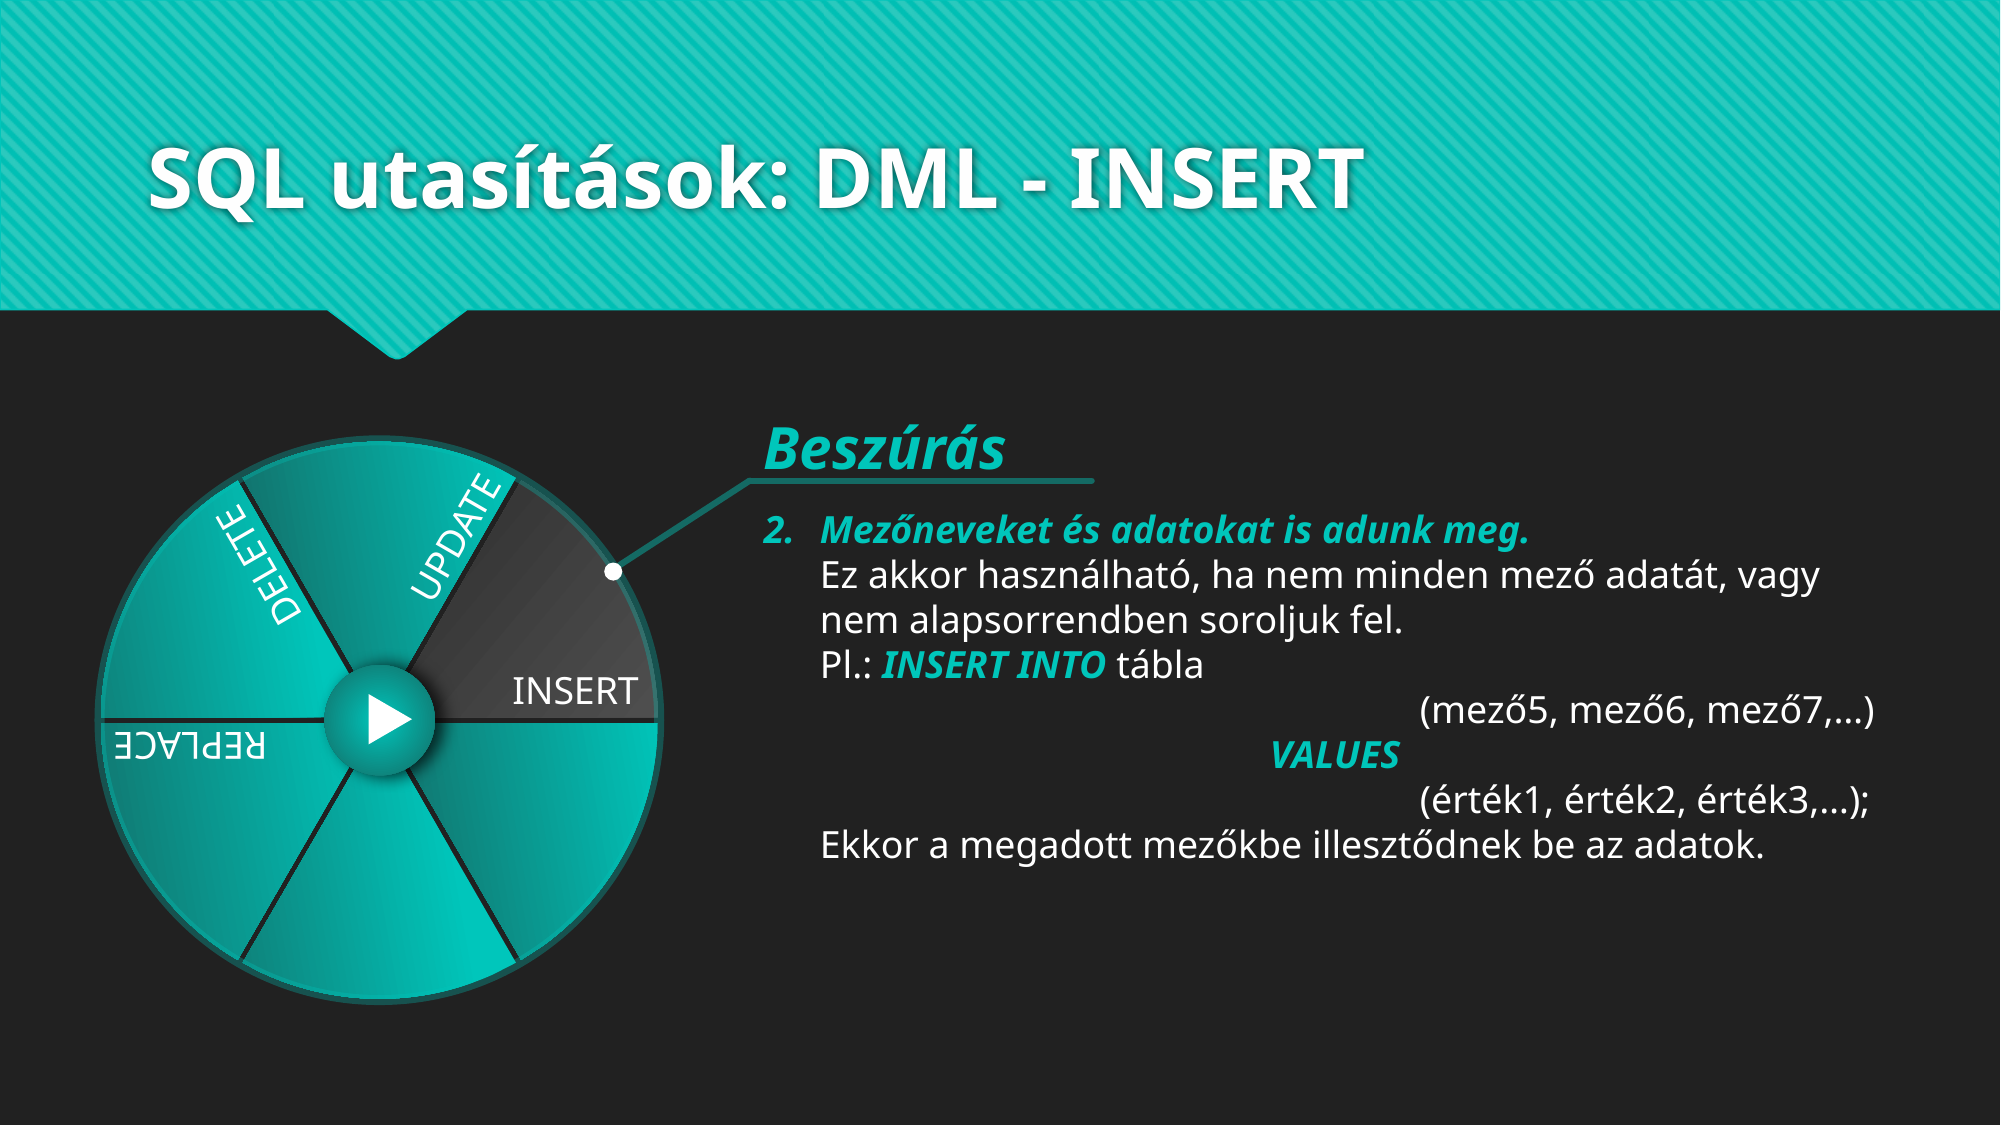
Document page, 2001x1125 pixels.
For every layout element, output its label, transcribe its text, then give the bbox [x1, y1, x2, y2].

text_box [85, 400, 674, 1041]
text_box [619, 480, 750, 566]
title SQL utasítások: DML - INSERT [132, 73, 1868, 233]
text_box Beszúrás Mezőneveket és adatokat is adunk meg. Ez akkor használható, ha nem minden mező adatát, vagy nem alapsorrendben soroljuk fel. Pl.: INSERT INTO tábla (mező5, mező6, mező7,…) VALUES (érték1, érték2, érték3,…); Ekkor a megadott mezőkbe illesztődnek be az adatok. [748, 403, 1910, 989]
